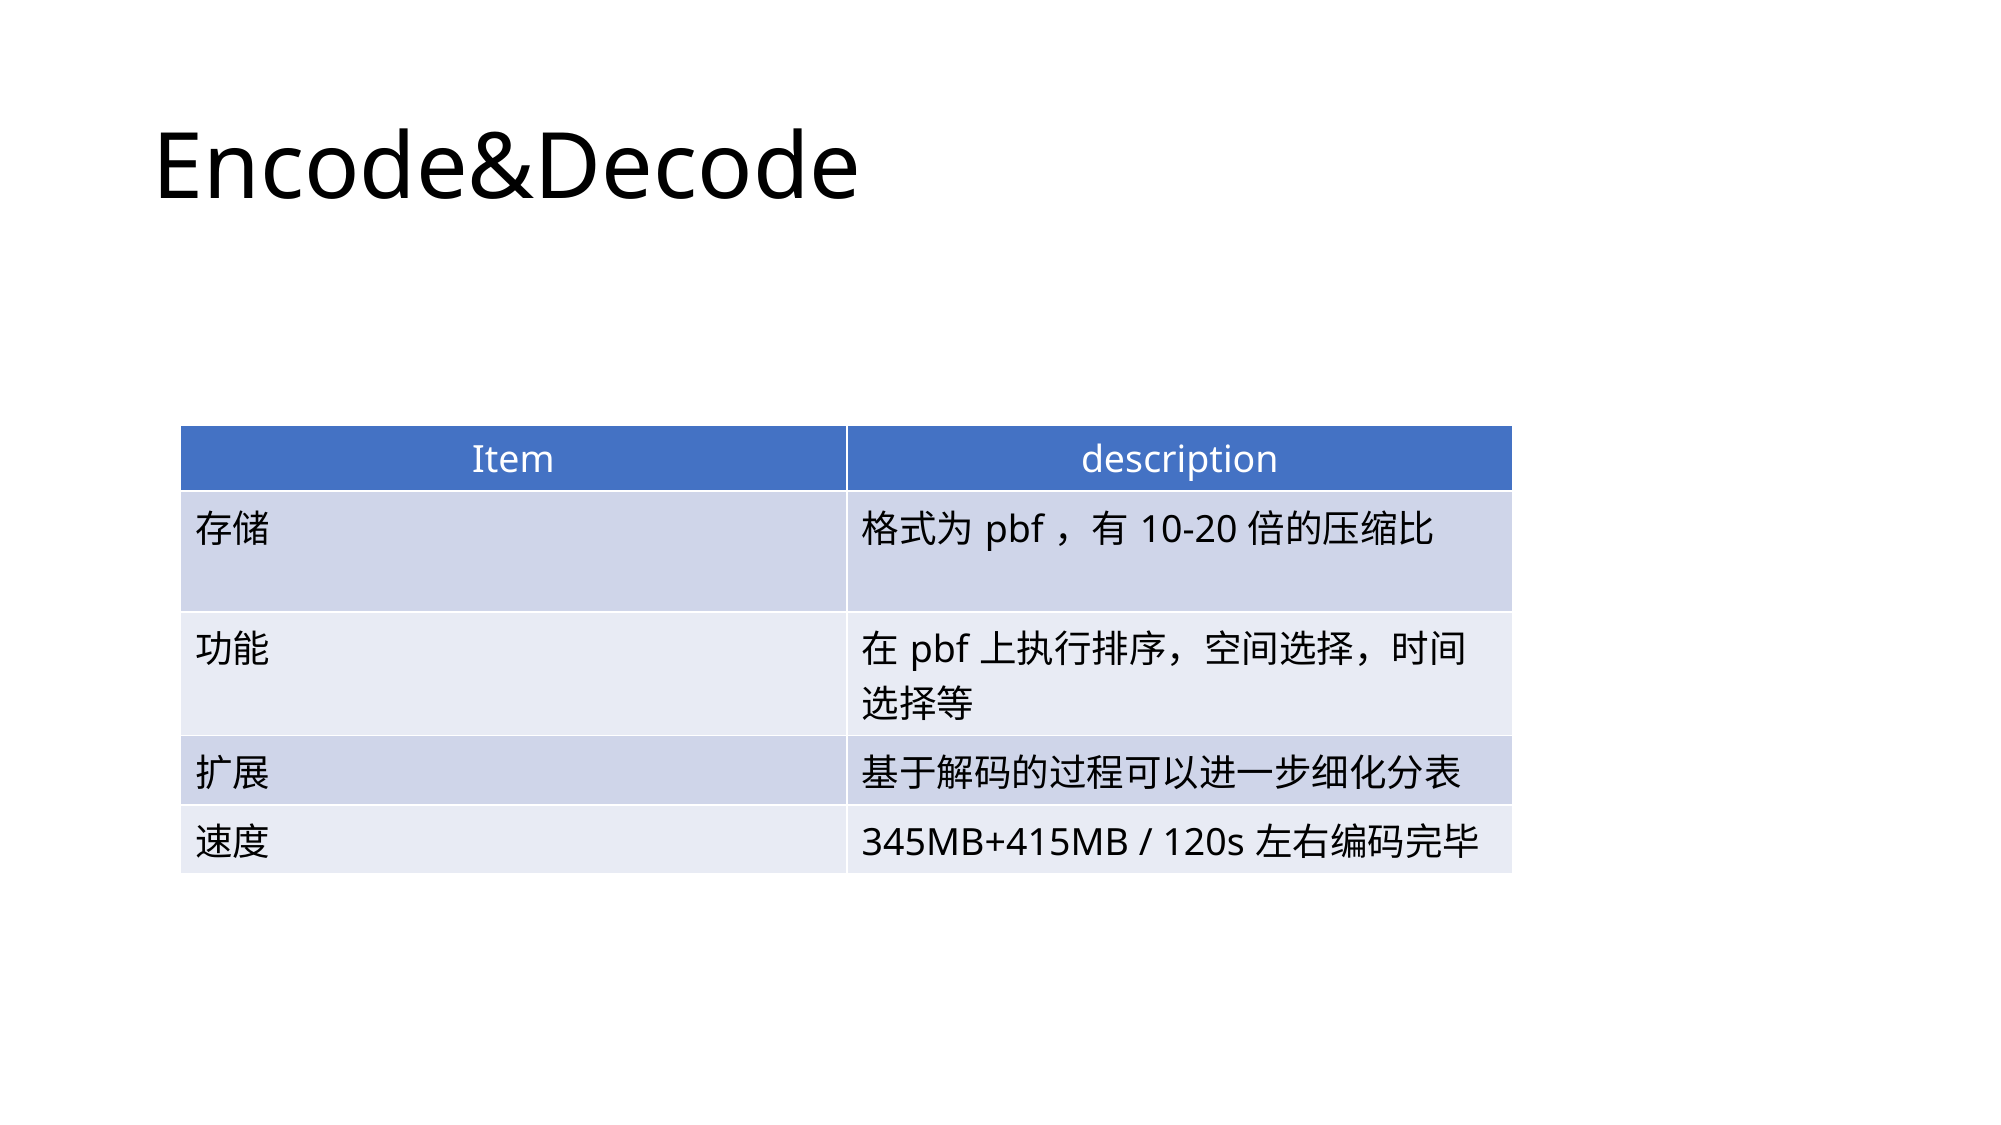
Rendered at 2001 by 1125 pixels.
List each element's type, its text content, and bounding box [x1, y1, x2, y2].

table_cell 格式为pbf，有10-20倍的压缩比 [848, 492, 1512, 611]
title Encode&Decode [137, 59, 1863, 278]
table_cell 在pbf上执行排序，空间选择，时间选择等 [848, 613, 1512, 735]
table_cell 扩展 [181, 736, 846, 804]
table_cell 速度 [181, 806, 846, 873]
table_header Item [181, 426, 846, 490]
table_cell 存储 [181, 492, 846, 611]
table_cell 功能 [181, 613, 846, 735]
table_header description [848, 426, 1512, 490]
table_cell 基于解码的过程可以进一步细化分表 [848, 736, 1512, 804]
table_cell 345MB+415MB / 120s左右编码完毕 [848, 806, 1512, 873]
